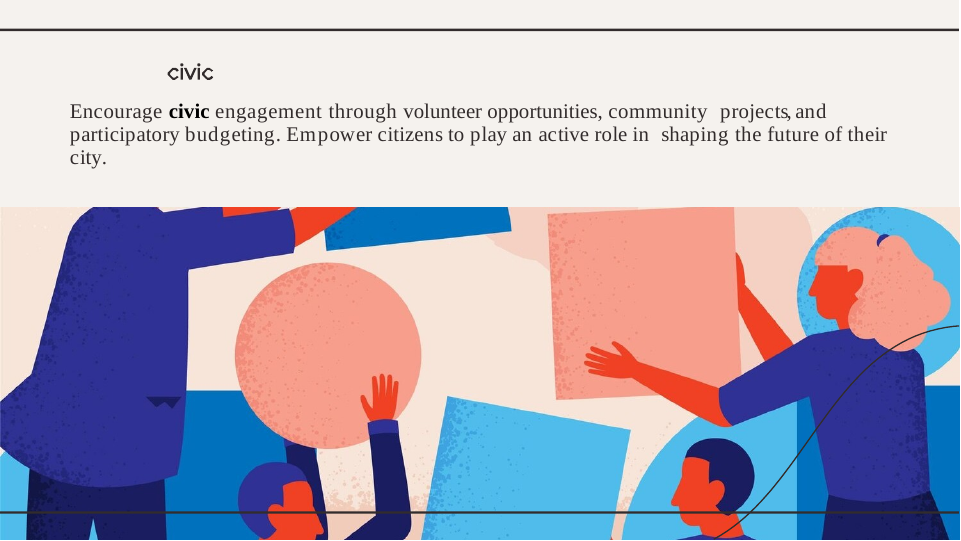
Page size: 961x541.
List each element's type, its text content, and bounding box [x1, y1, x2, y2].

picture [0, 207, 960, 511]
text_box Encourage civic engagement through volunteer opportunities, community projects, and participatory budgeting. Empower citizens to play an active role in shaping the future of their city. [67, 95, 909, 169]
picture [716, 327, 960, 540]
picture [0, 514, 746, 540]
